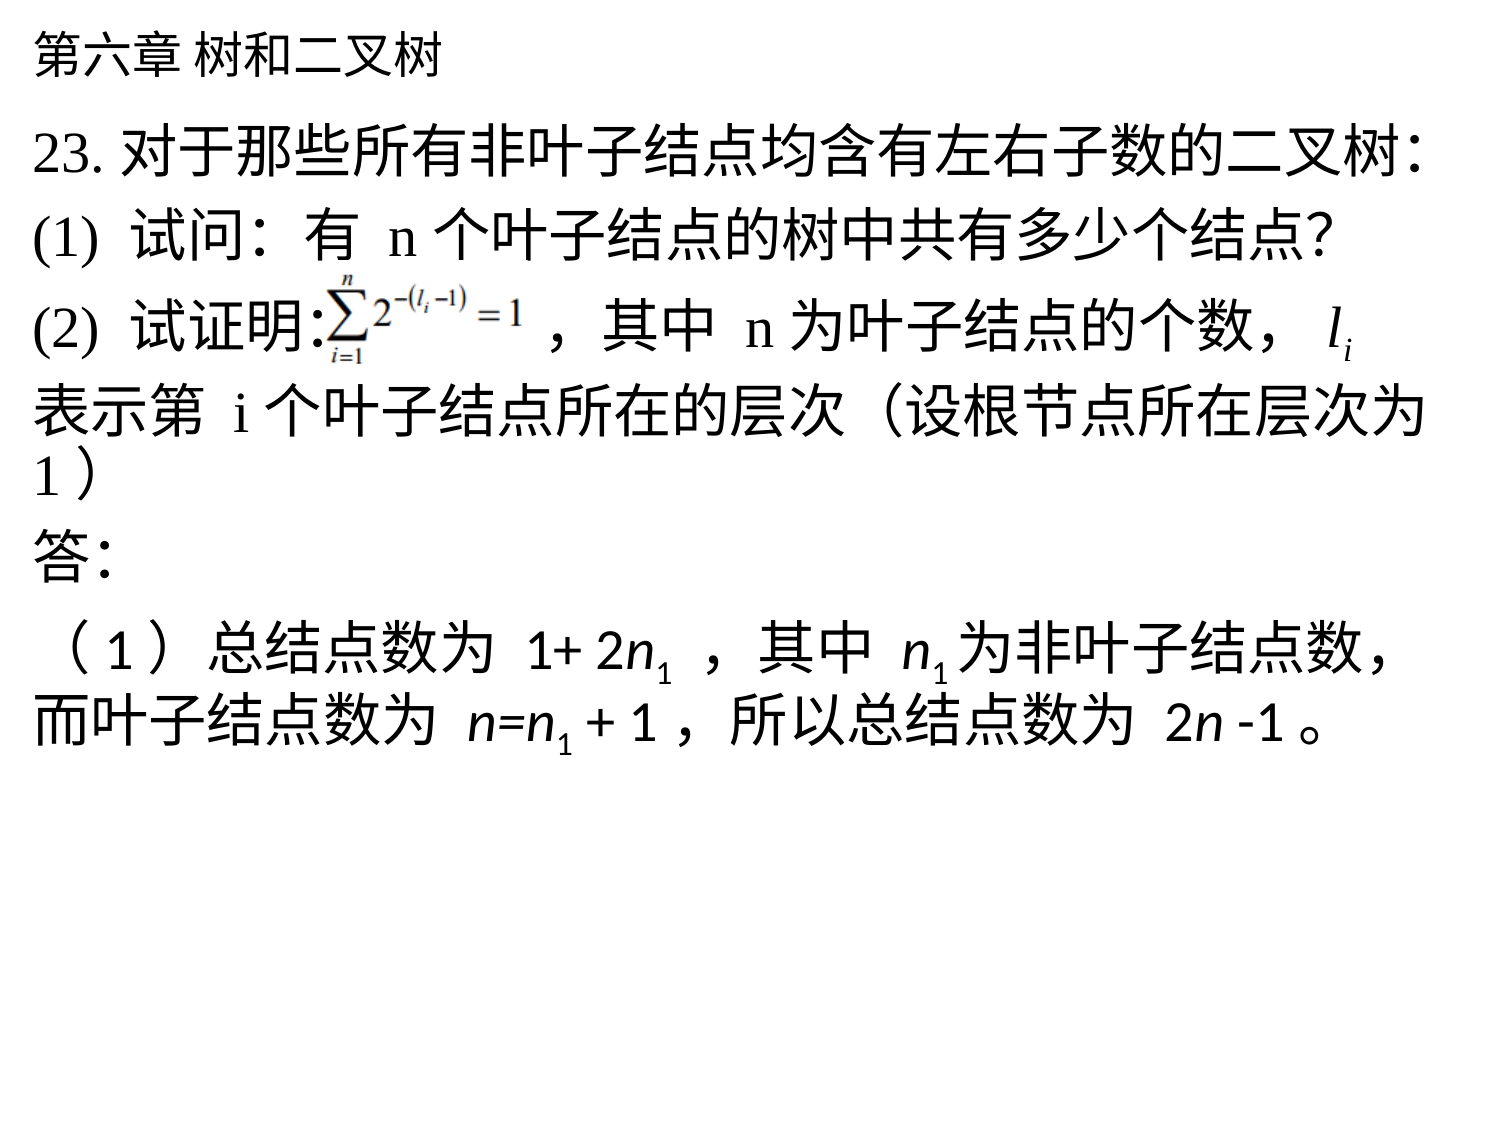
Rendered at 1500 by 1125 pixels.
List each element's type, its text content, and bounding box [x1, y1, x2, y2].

list 23.对于那些所有非叶子结点均含有左右子数的二叉树： (1) 试问：有 n个叶子结点的树中共有多少个结点？ (2) 试证明： ，其中 n为叶子结点的个数，li 表示第 i个叶子结点所在的层次（设根节点所在层次为 1） 答： （1）总结点数为 1+ 2n1 ，其中 n1为非叶子结点数，而叶子结点数为 n=n1 + 1，所以总结点数为 2n -1。 [17, 115, 1474, 1088]
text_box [134, 260, 528, 491]
title 第六章 树和二叉树 [17, 0, 1311, 115]
